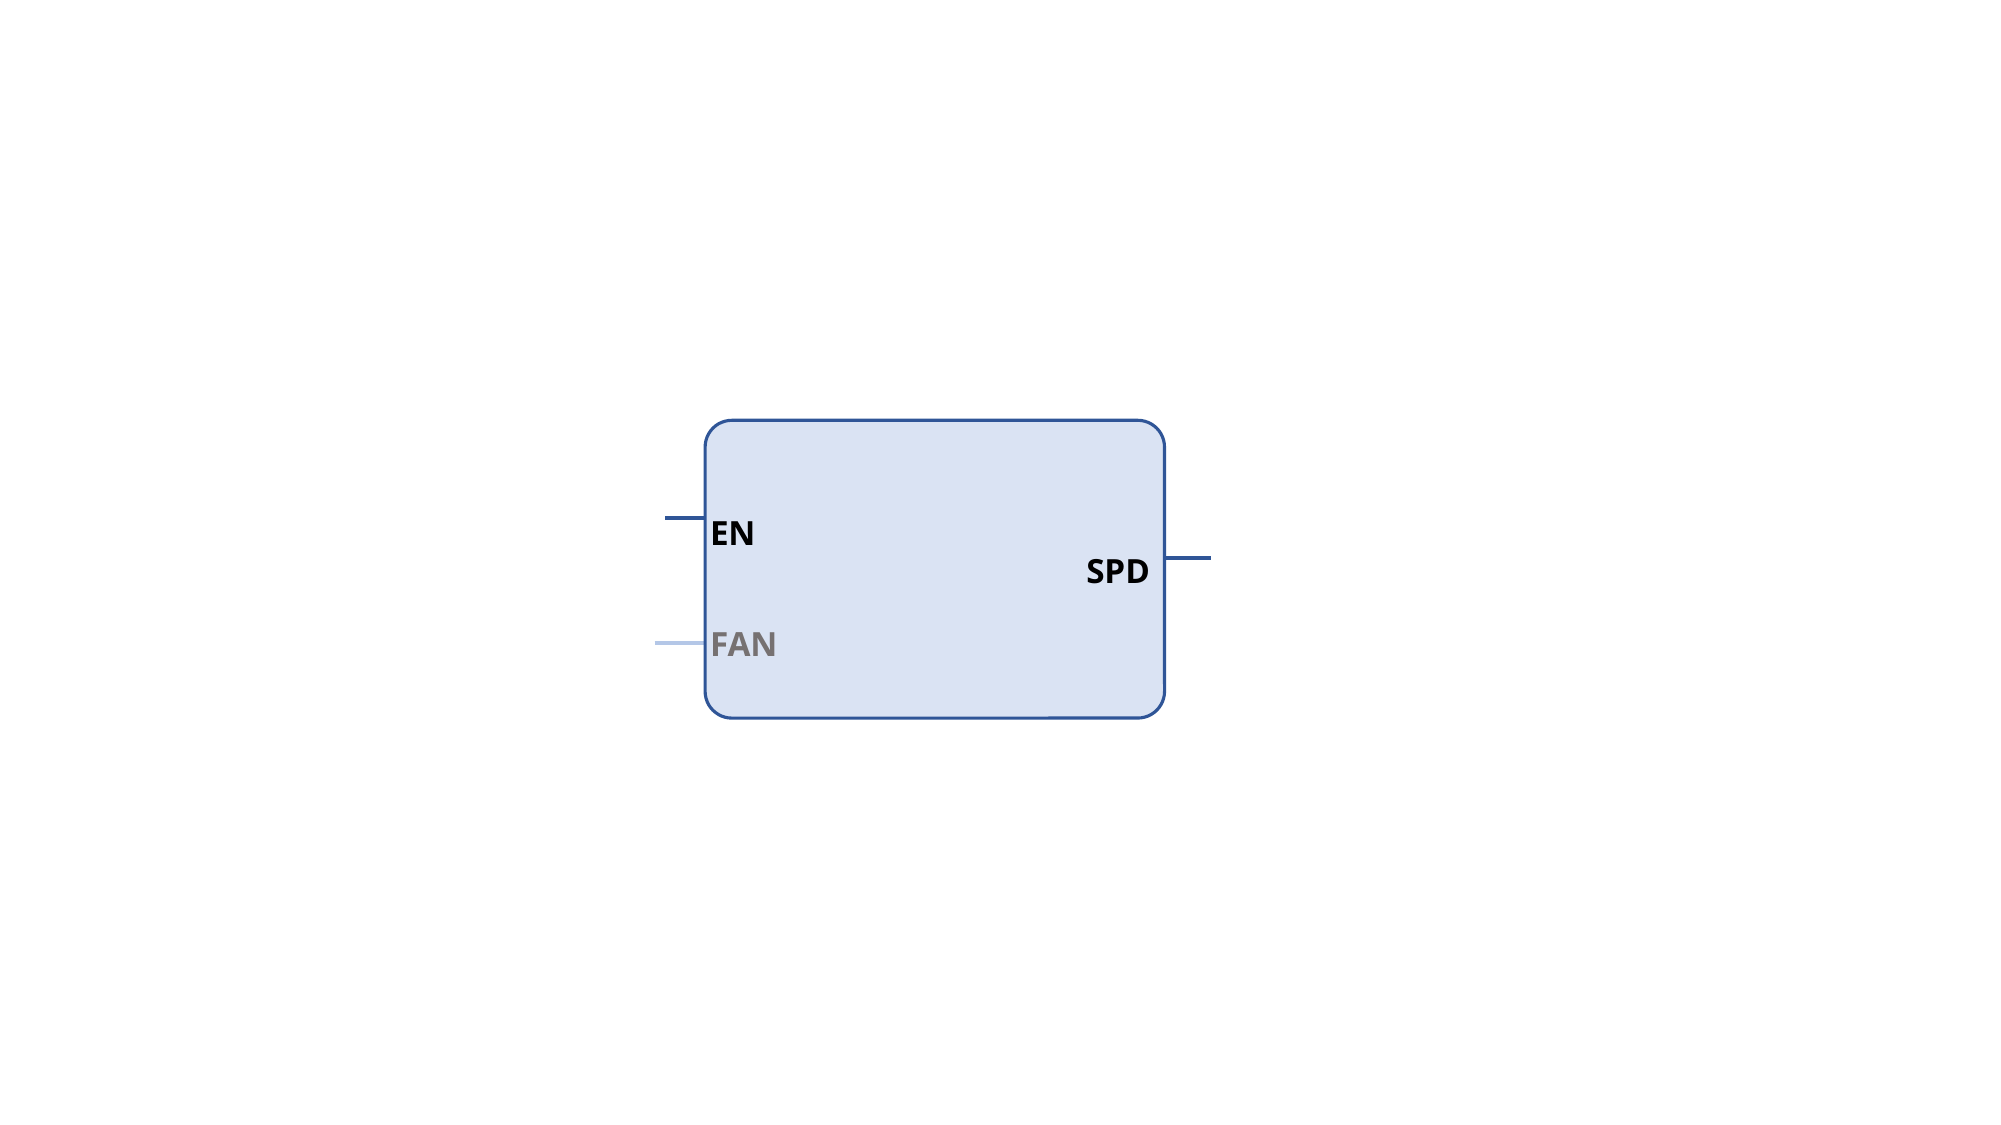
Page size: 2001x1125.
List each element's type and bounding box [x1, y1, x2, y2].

text_box [654, 420, 1209, 719]
